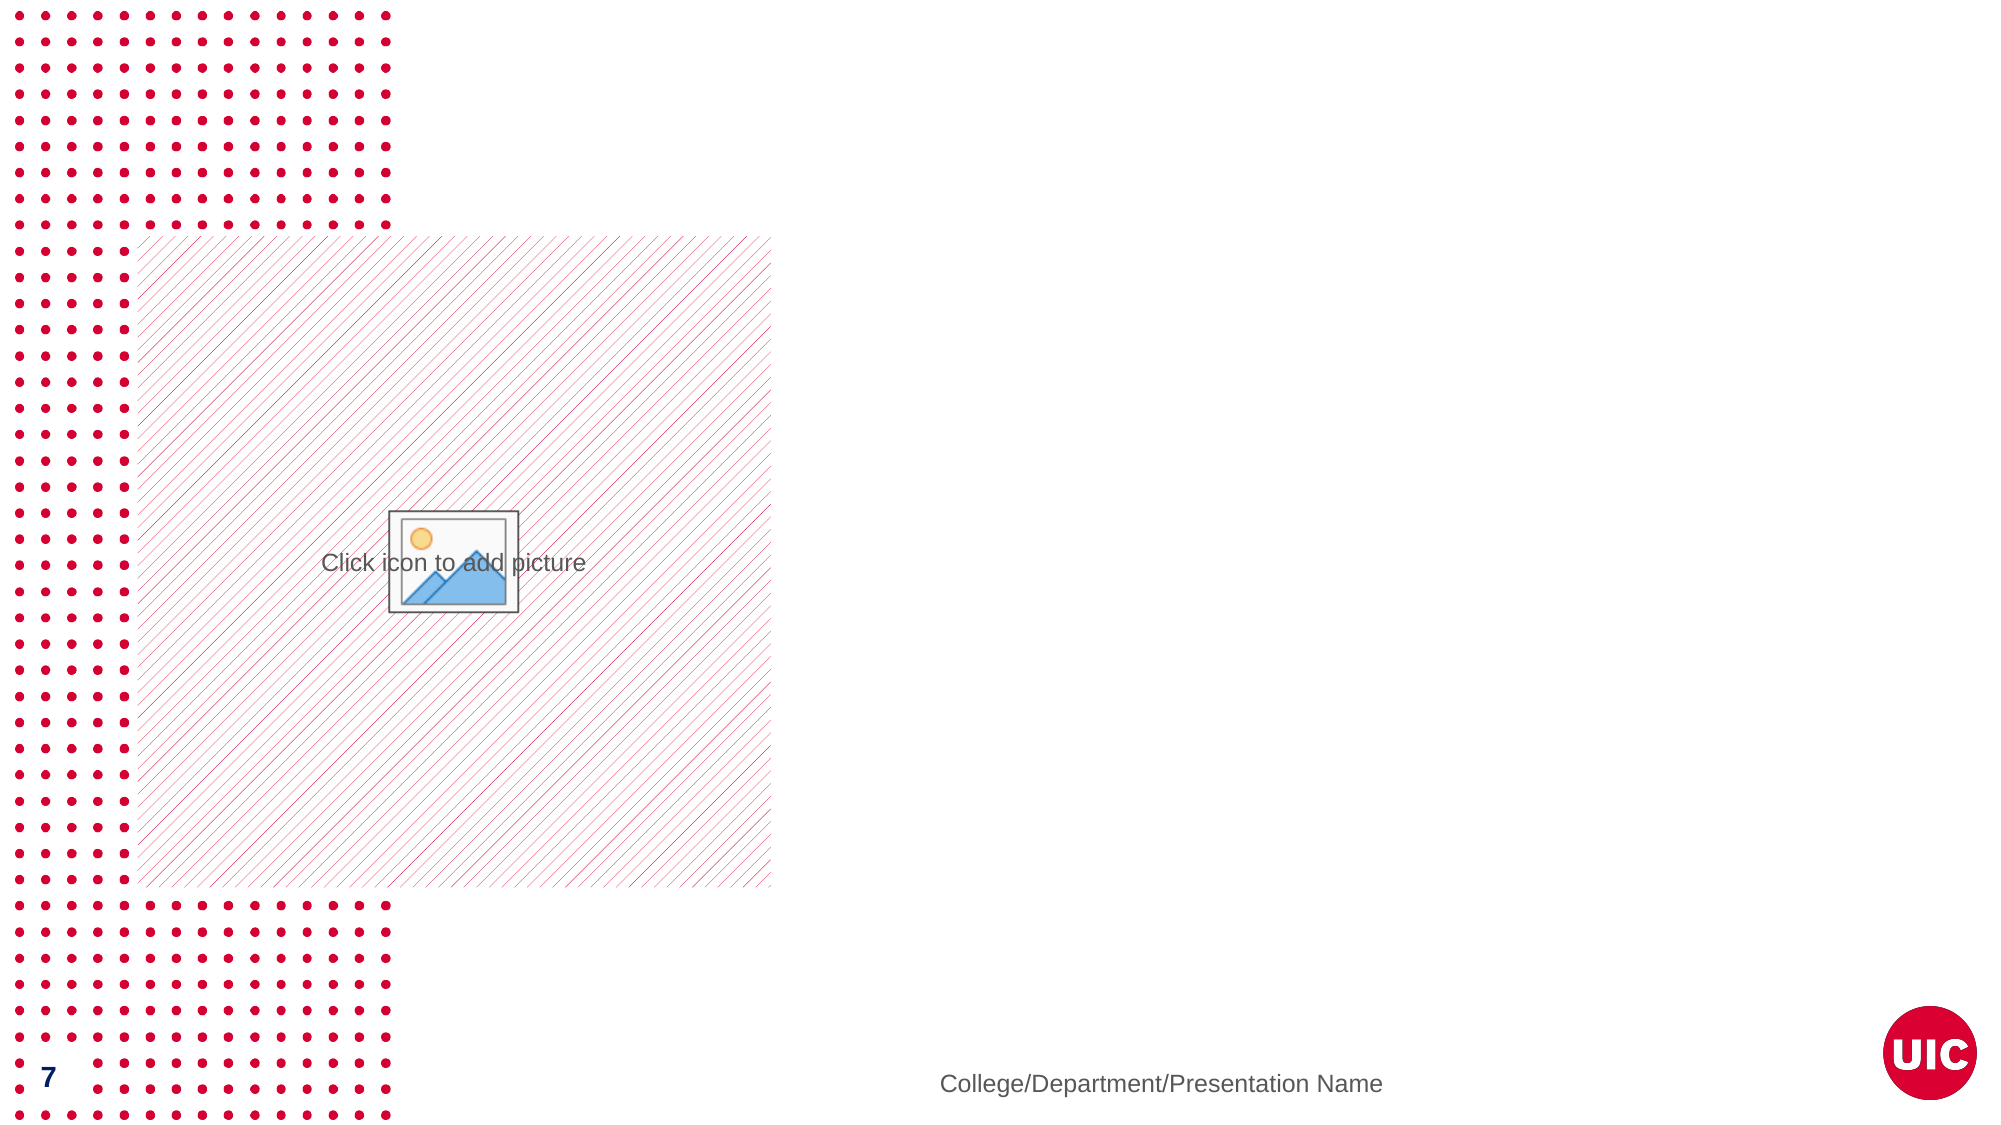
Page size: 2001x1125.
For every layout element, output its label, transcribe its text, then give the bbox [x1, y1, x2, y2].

picture [1880, 1004, 1980, 1102]
picture [0, 0, 771, 1125]
footer College/Department/Presentation Name [924, 1053, 1600, 1113]
